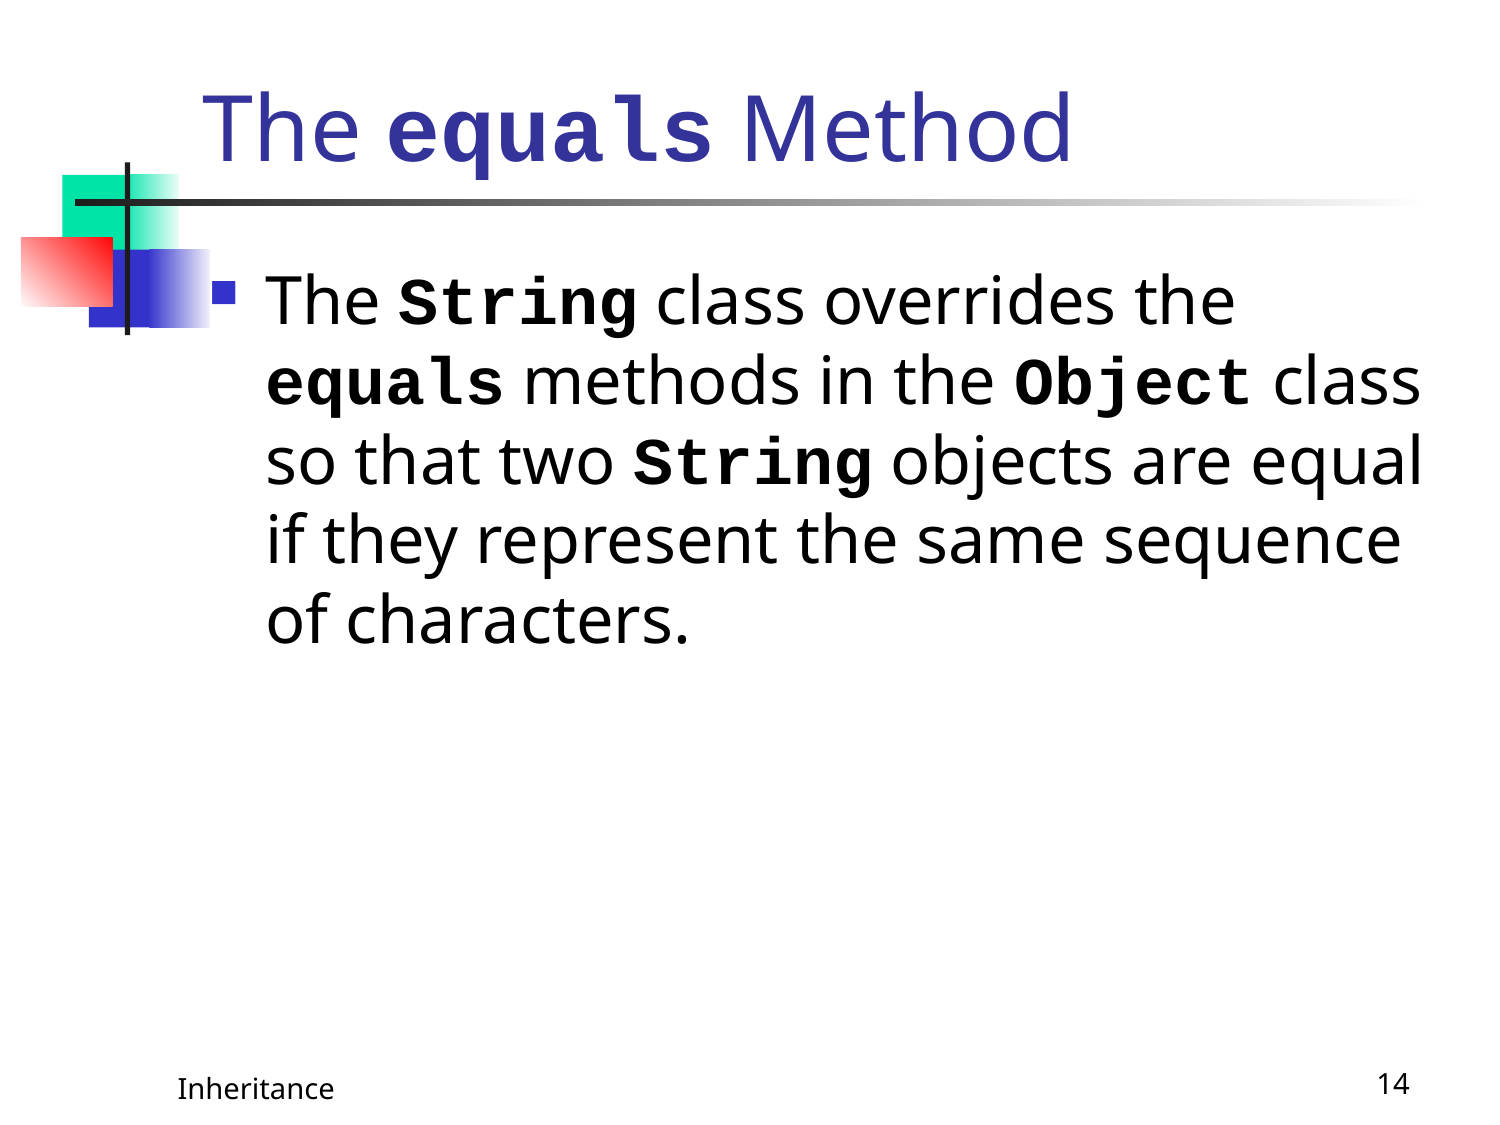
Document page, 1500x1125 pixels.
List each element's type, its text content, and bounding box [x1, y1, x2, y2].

slide_number 14 [1112, 1037, 1426, 1113]
title The equals Method [187, 0, 1467, 188]
footer Inheritance [162, 1037, 638, 1113]
list The String class overrides the equals methods in the Object class so that two String objects are equal if they represent the same sequence of characters. [193, 249, 1470, 1007]
